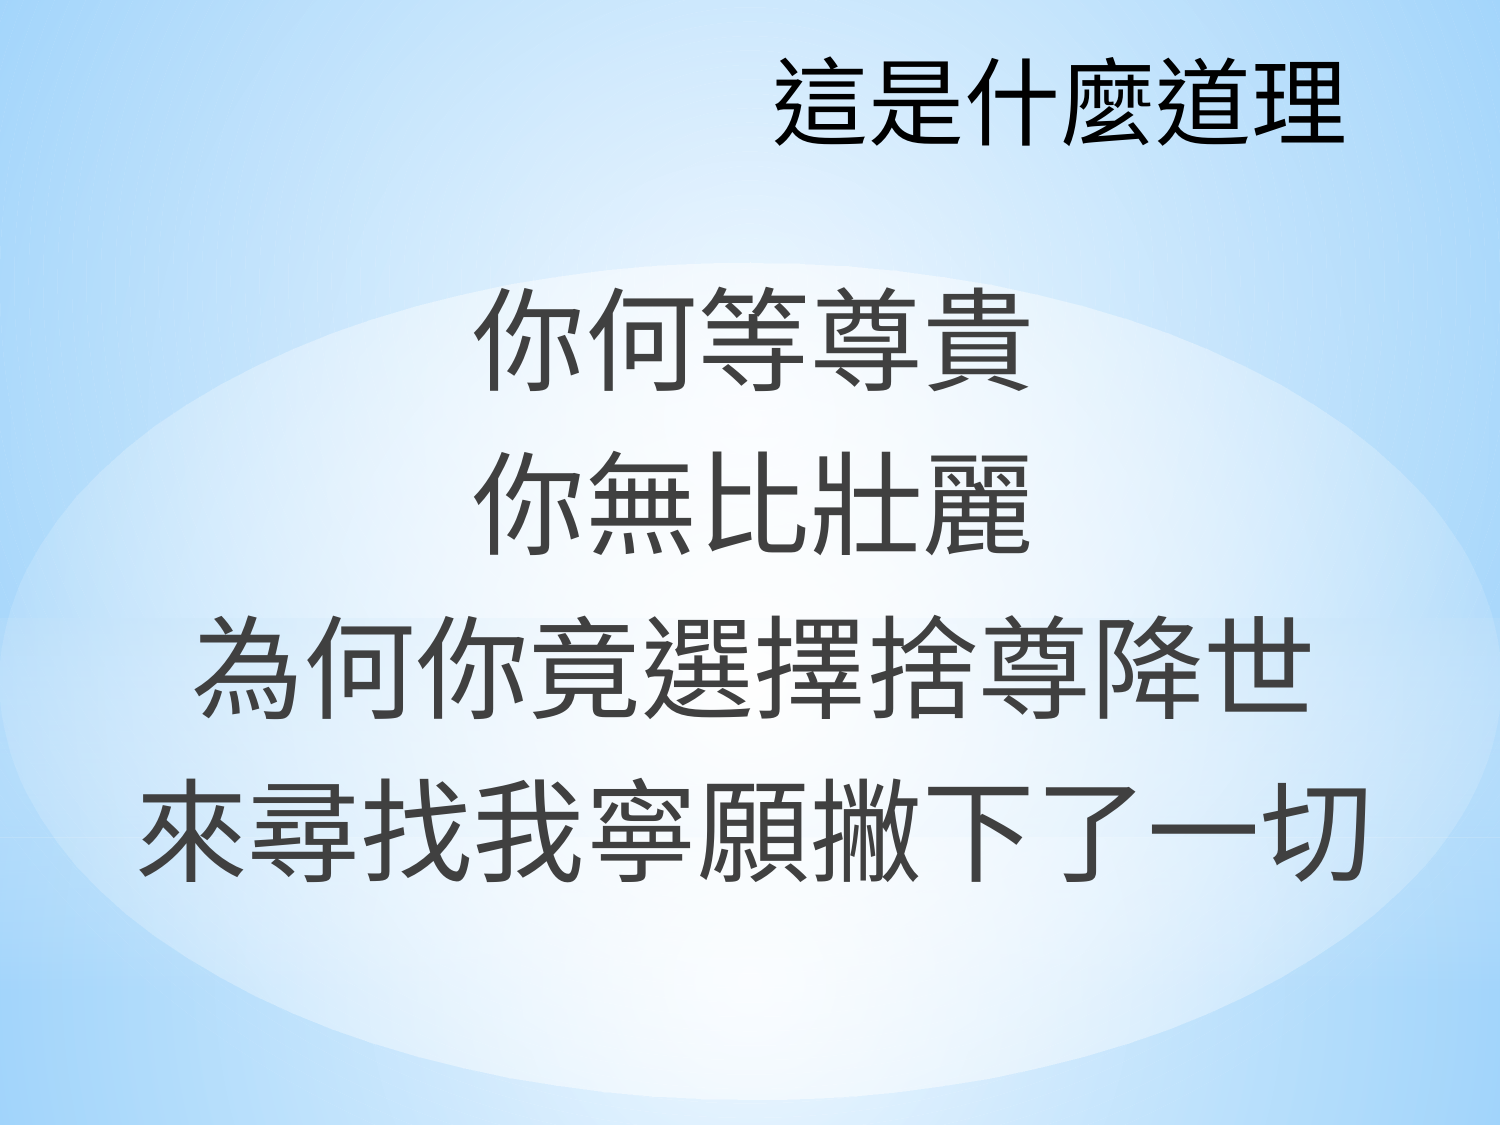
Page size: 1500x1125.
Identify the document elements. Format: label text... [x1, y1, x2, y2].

list 你何等尊貴 你無比壯麗 為何你竟選擇捨尊降世 來尋找我寧願撇下了一切 [0, 262, 1500, 1005]
title 這是什麼道理 [294, 35, 1363, 223]
